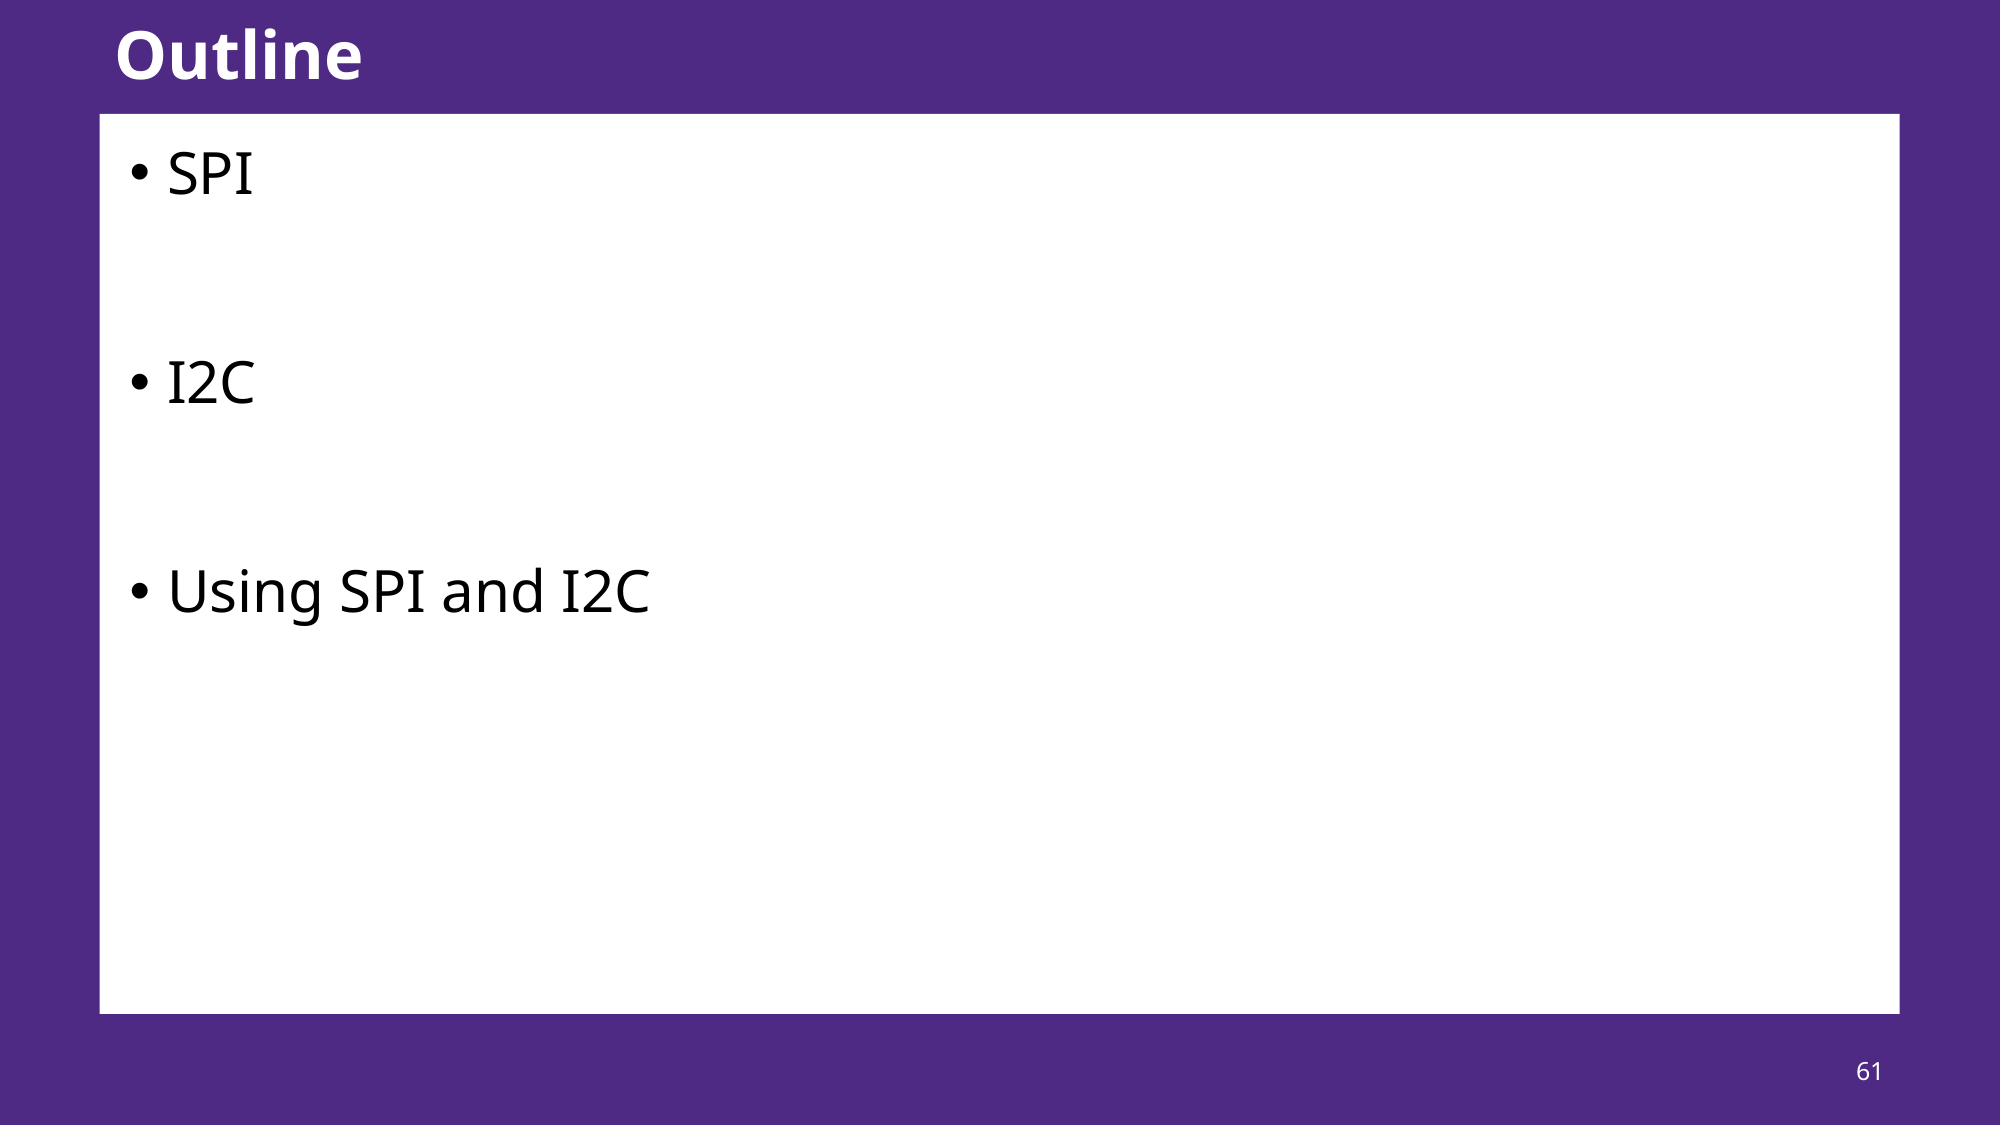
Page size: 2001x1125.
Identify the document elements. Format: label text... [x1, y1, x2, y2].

list SPI I2C Using SPI and I2C [99, 114, 1900, 1014]
slide_number 61 [1749, 1042, 1900, 1103]
title Outline [99, 1, 1900, 114]
